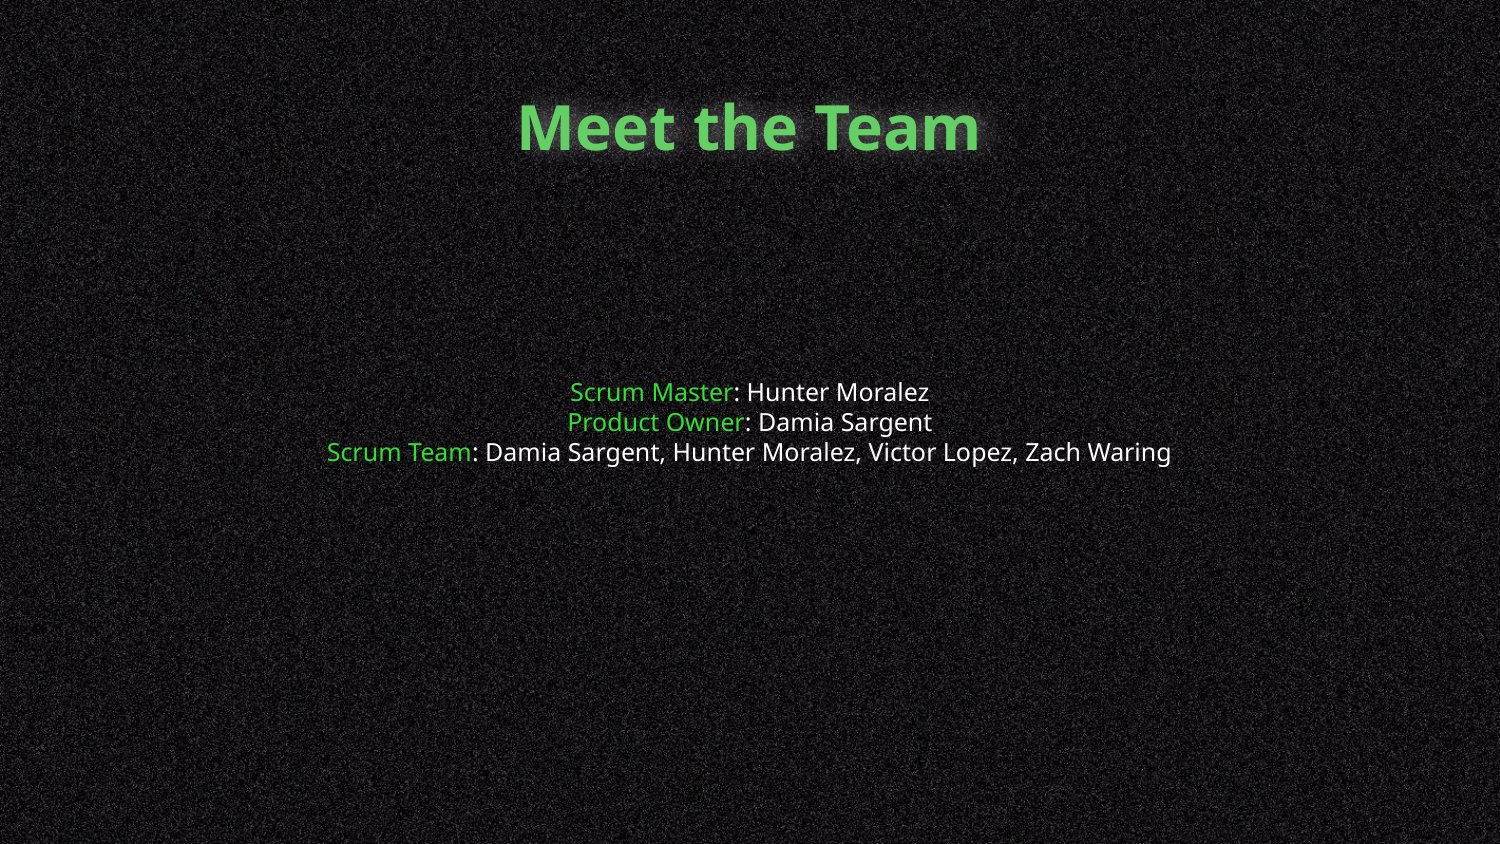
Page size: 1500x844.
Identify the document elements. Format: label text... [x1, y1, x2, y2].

picture [0, 0, 1500, 844]
title Meet the Team [116, 72, 1383, 167]
list Scrum Master: Hunter Moralez Product Owner: Damia Sargent Scrum Team: Damia Sargent, Hunter Moralez, Victor Lopez, Zach Waring [116, 361, 1383, 482]
